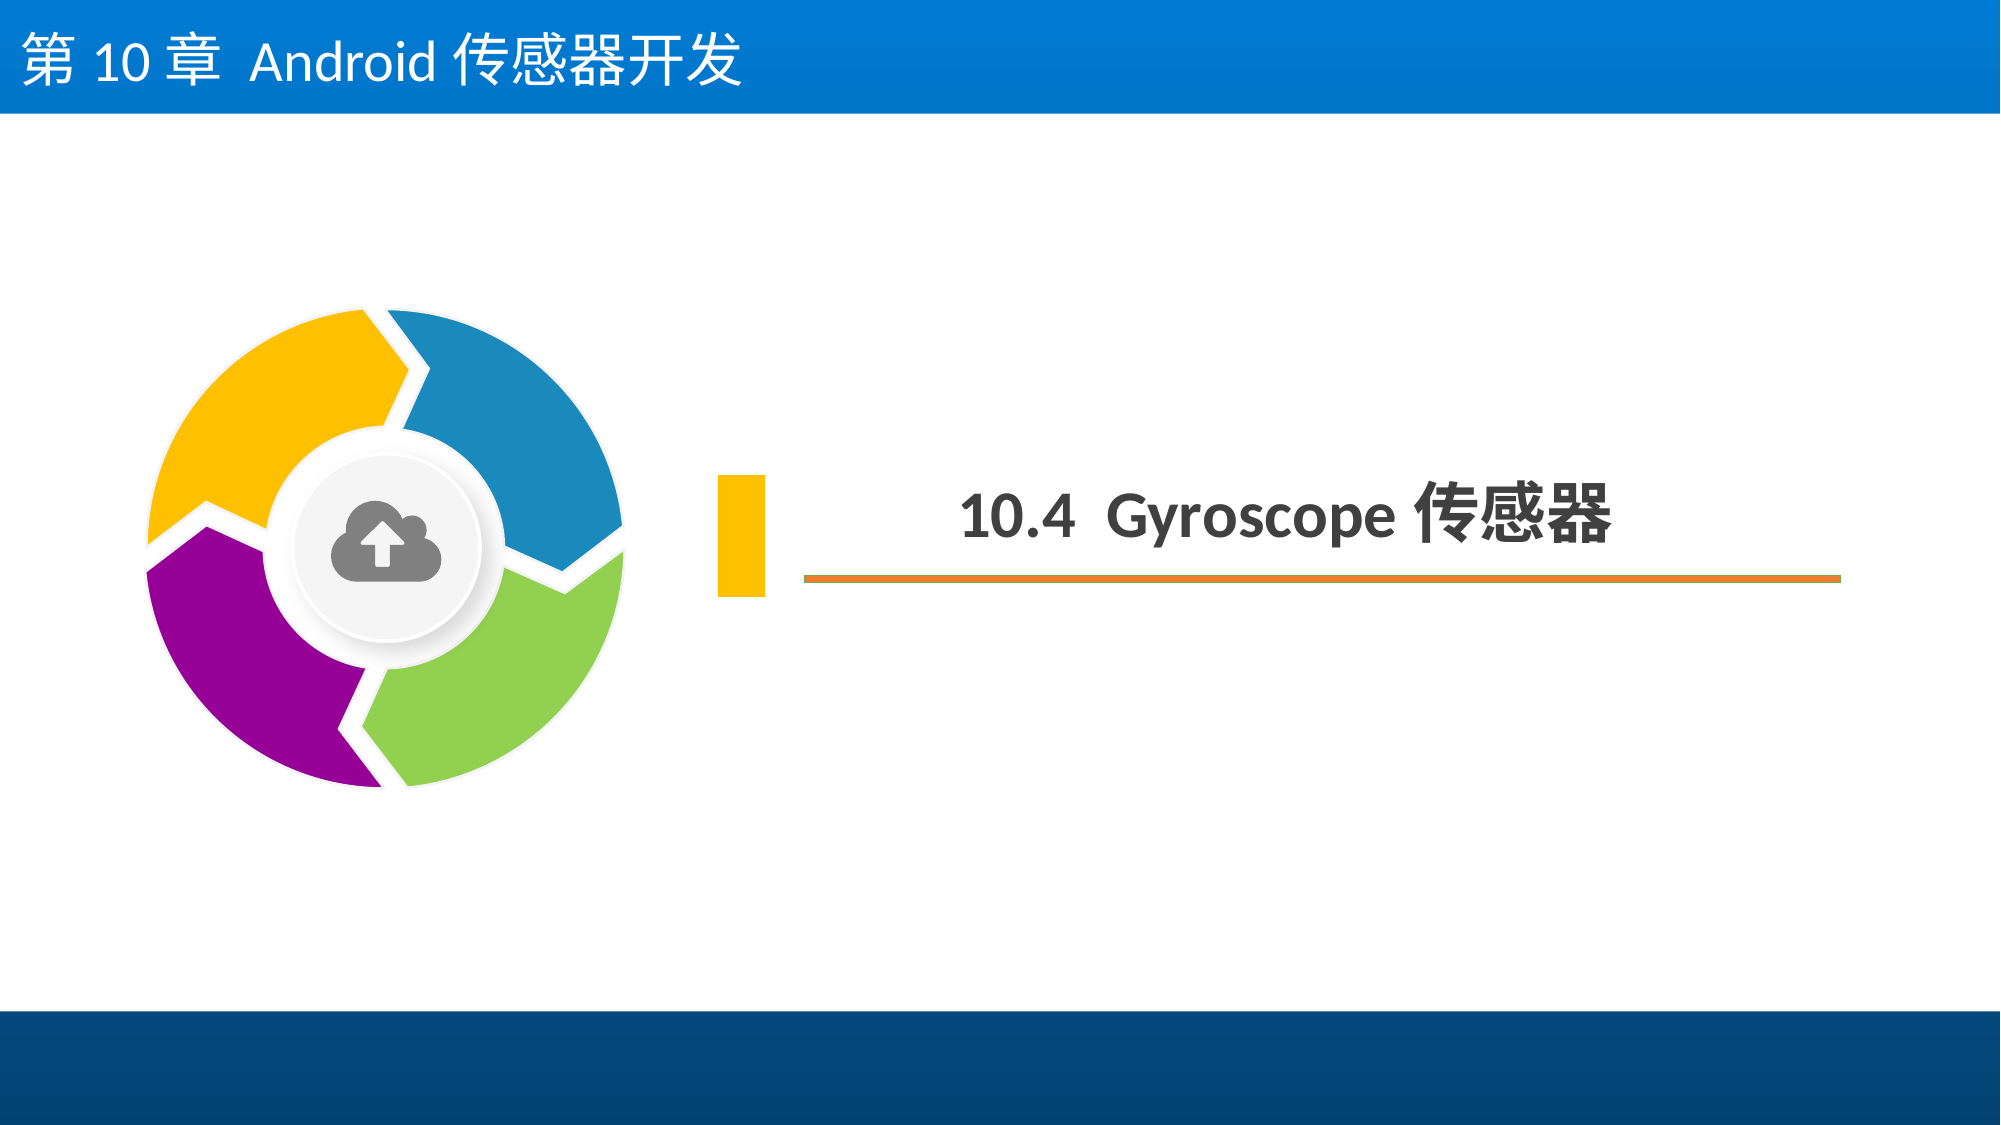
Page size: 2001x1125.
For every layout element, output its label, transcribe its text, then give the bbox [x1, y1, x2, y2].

text_box [717, 474, 766, 598]
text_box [145, 308, 625, 789]
text_box 10.4 Gyroscope传感器 [942, 424, 1978, 597]
text_box [804, 575, 1841, 583]
text_box 第10章 Android传感器开发 [4, 16, 759, 101]
text_box [0, 113, 2000, 1012]
